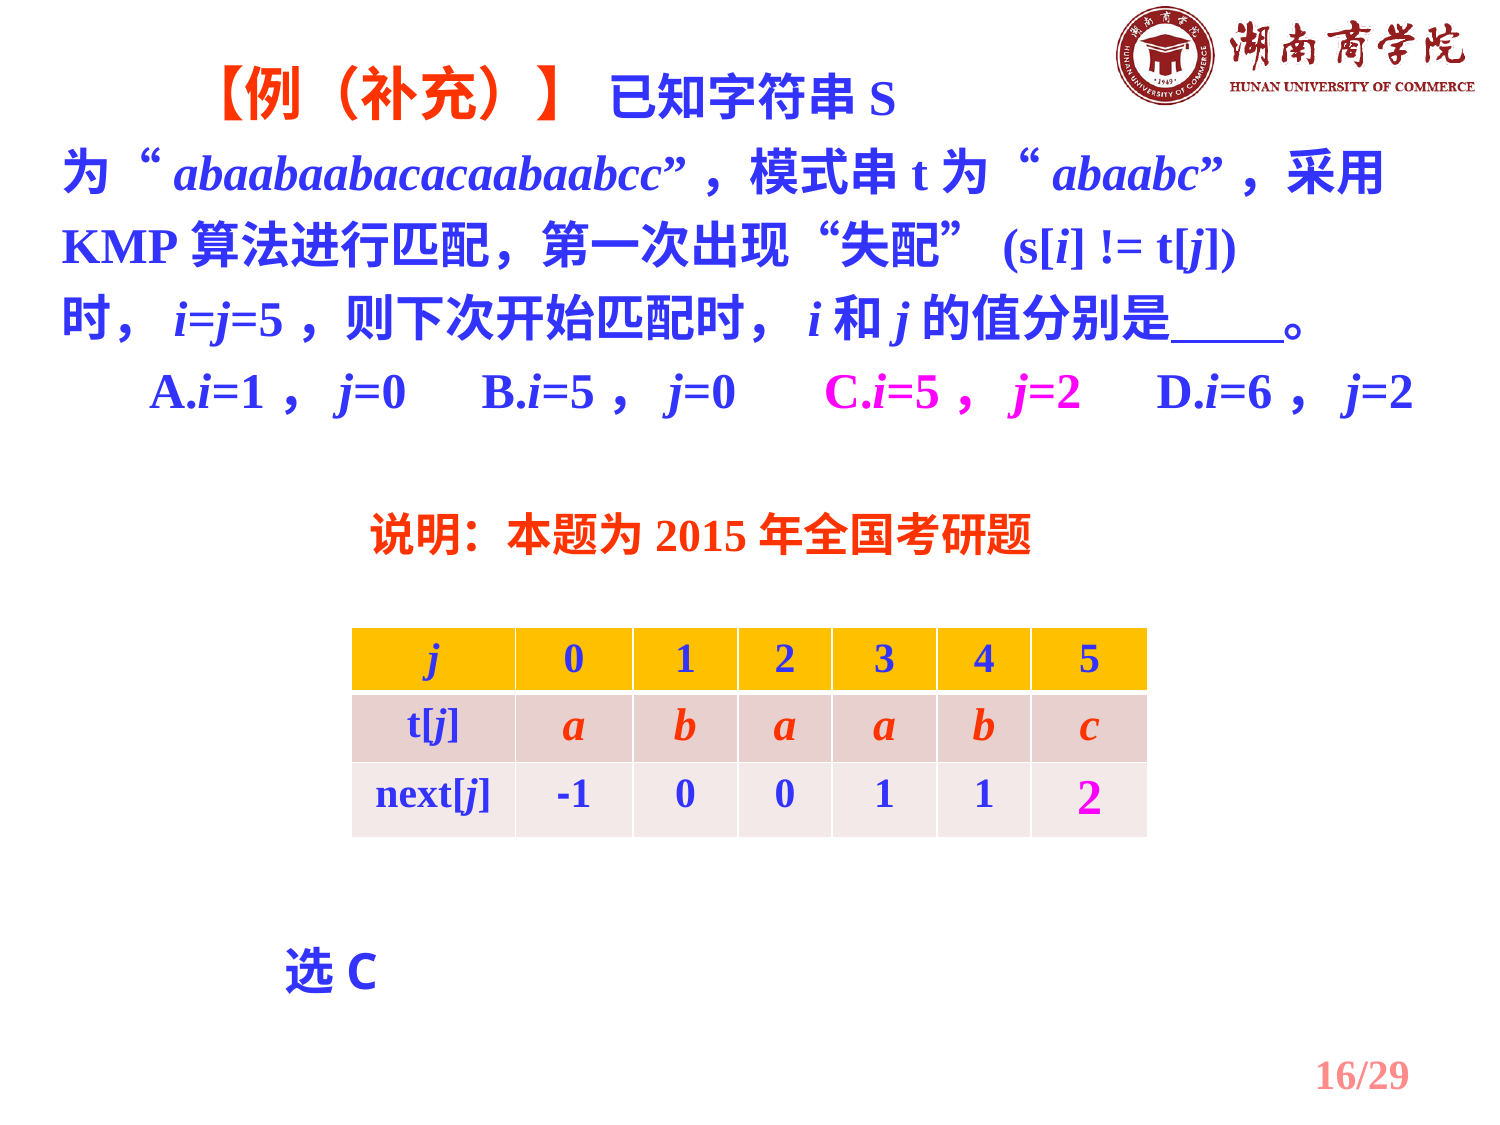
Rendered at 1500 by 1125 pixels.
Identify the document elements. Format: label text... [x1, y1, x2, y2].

table_header 1 [634, 628, 737, 690]
table_cell -1 [516, 763, 632, 837]
table_cell 2 [1032, 763, 1147, 837]
table_header 0 [516, 628, 632, 690]
table_cell a [516, 695, 632, 762]
table_cell t[j] [352, 695, 515, 762]
table_header 5 [1032, 628, 1147, 690]
slide_number /29 [1074, 1042, 1425, 1103]
table_cell 0 [739, 763, 831, 837]
text_box 【例（补充）】 已知字符串S为“abaabaabacacaabaabcc”，模式串t为“abaabc”，采用KMP算法进行匹配，第一次出现“失配”(s[i] != t[j])时，i=j=5，则下次开始匹配时，i和j的值分别是 。 A.i=1，j=0 B.i=5，j=0 C.i=5，j=2 D.i=6，j=2 [46, 46, 1442, 427]
table_cell 0 [634, 763, 737, 837]
text_box 说明：本题为2015年全国考研题 [281, 498, 1132, 569]
text_box 选C [269, 932, 434, 1007]
table_header j [352, 628, 515, 690]
table_cell next[j] [352, 763, 515, 837]
table_cell 1 [938, 763, 1030, 837]
table_cell a [833, 695, 936, 762]
table_cell b [634, 695, 737, 762]
table_cell c [1032, 695, 1147, 762]
table_header 4 [938, 628, 1030, 690]
table_cell b [938, 695, 1030, 762]
picture [1086, 0, 1500, 111]
table_header 3 [833, 628, 936, 690]
table_cell 1 [833, 763, 936, 837]
table_cell a [739, 695, 831, 762]
table_header 2 [739, 628, 831, 690]
